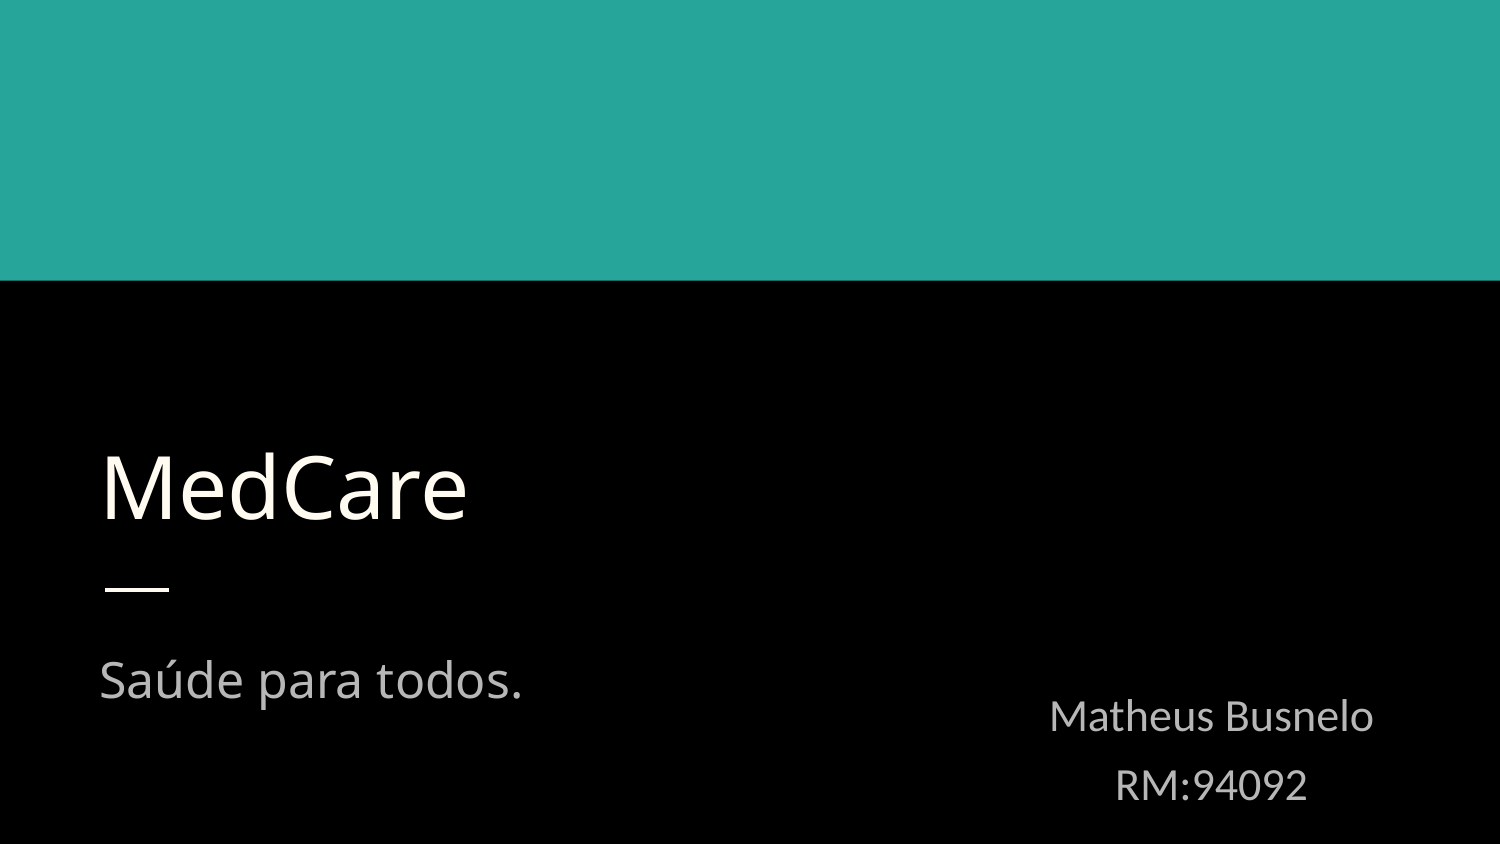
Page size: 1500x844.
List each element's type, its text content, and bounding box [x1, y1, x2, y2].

title MedCare [84, 310, 1416, 561]
subtitle Saúde para todos. [84, 630, 1416, 760]
text_box Matheus Busnelo RM:94092 [944, 659, 1479, 829]
